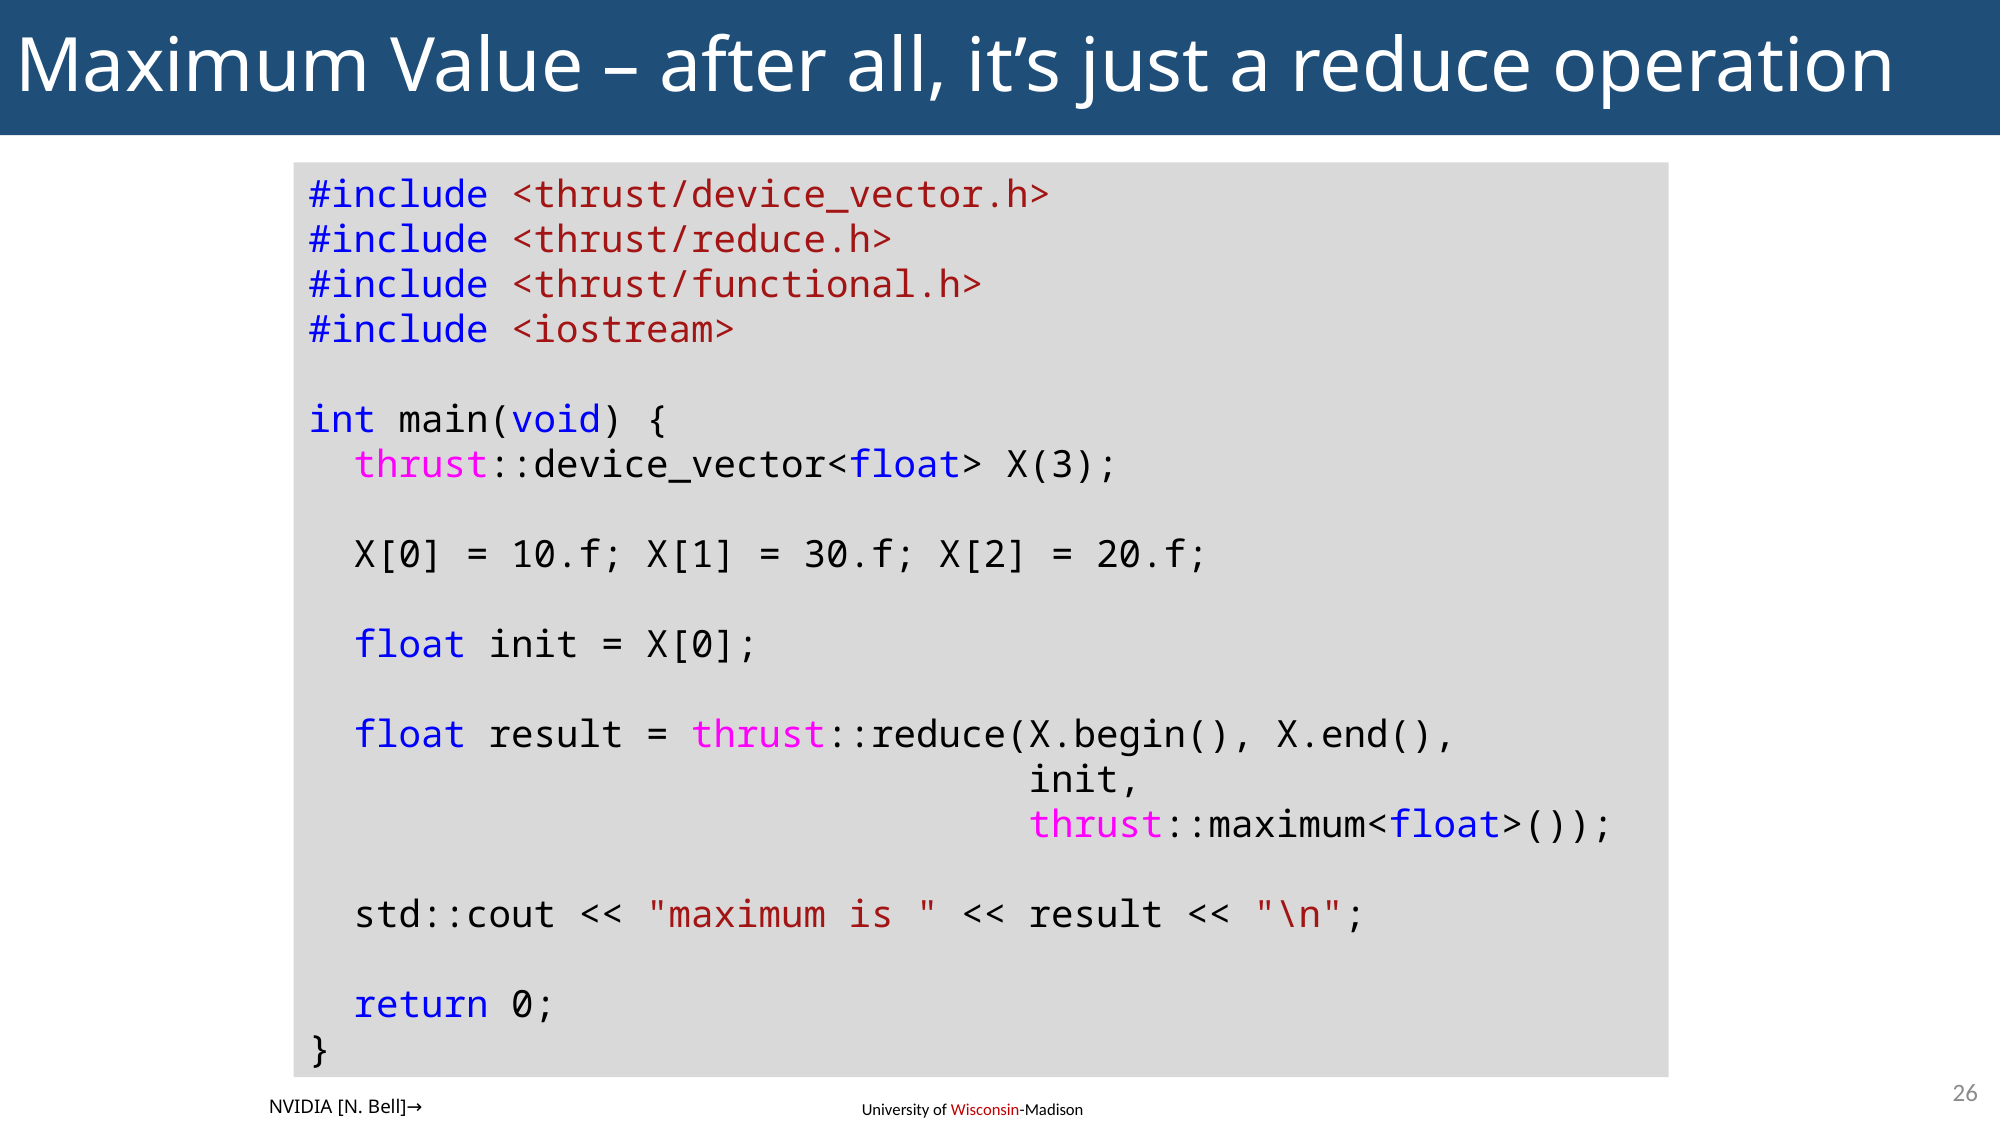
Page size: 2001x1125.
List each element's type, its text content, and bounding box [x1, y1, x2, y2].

text_box #include <thrust/device_vector.h> #include <thrust/reduce.h> #include <thrust/functional.h> #include <iostream> int main(void) { thrust::device_vector<float> X(3); X[0] = 10.f; X[1] = 30.f; X[2] = 20.f; float init = X[0]; float result = thrust::reduce(X.begin(), X.end(), init, thrust::maximum<float>()); std::cout << "maximum is " << result << "\n"; return 0; } [293, 162, 1669, 1078]
slide_number 26 [1879, 1069, 1994, 1114]
text_box NVIDIA [N. Bell]→ [254, 1087, 438, 1125]
title Maximum Value – after all, it’s just a reduce operation [0, 0, 2000, 136]
